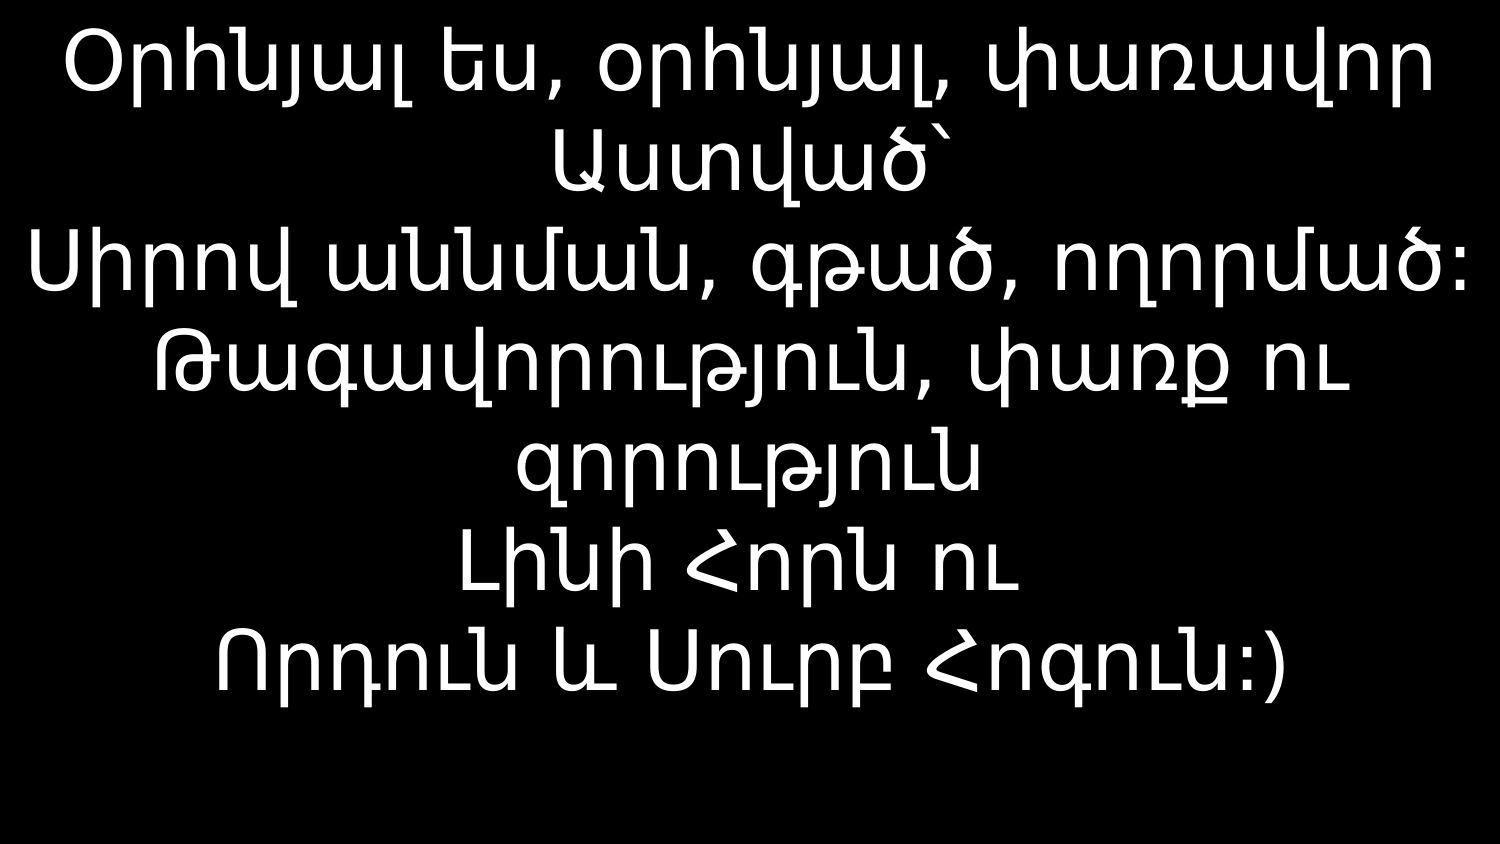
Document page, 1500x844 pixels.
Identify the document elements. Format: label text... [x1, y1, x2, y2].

title Օրհնյալ ես, օրհնյալ, փառավոր Աստված՝ Սիրով աննման, գթած, ողորմած: Թագավորություն, փառք ու զորություն Լինի Հորն ու Որդուն և Սուրբ Հոգուն:) [0, 0, 1500, 844]
